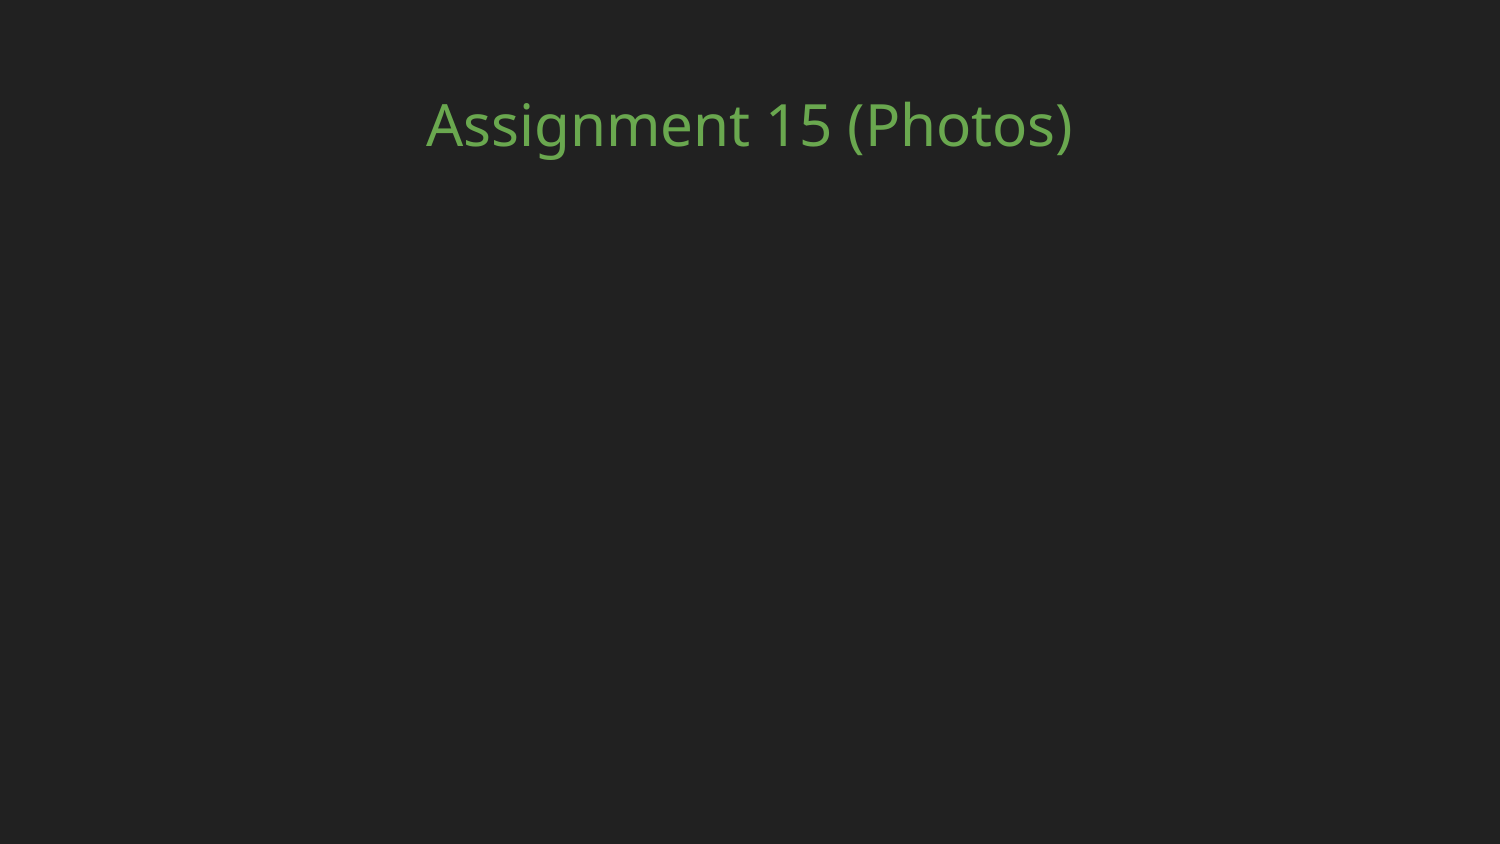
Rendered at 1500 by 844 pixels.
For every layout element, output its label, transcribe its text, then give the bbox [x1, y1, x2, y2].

title Assignment 15 (Photos) [51, 72, 1449, 167]
